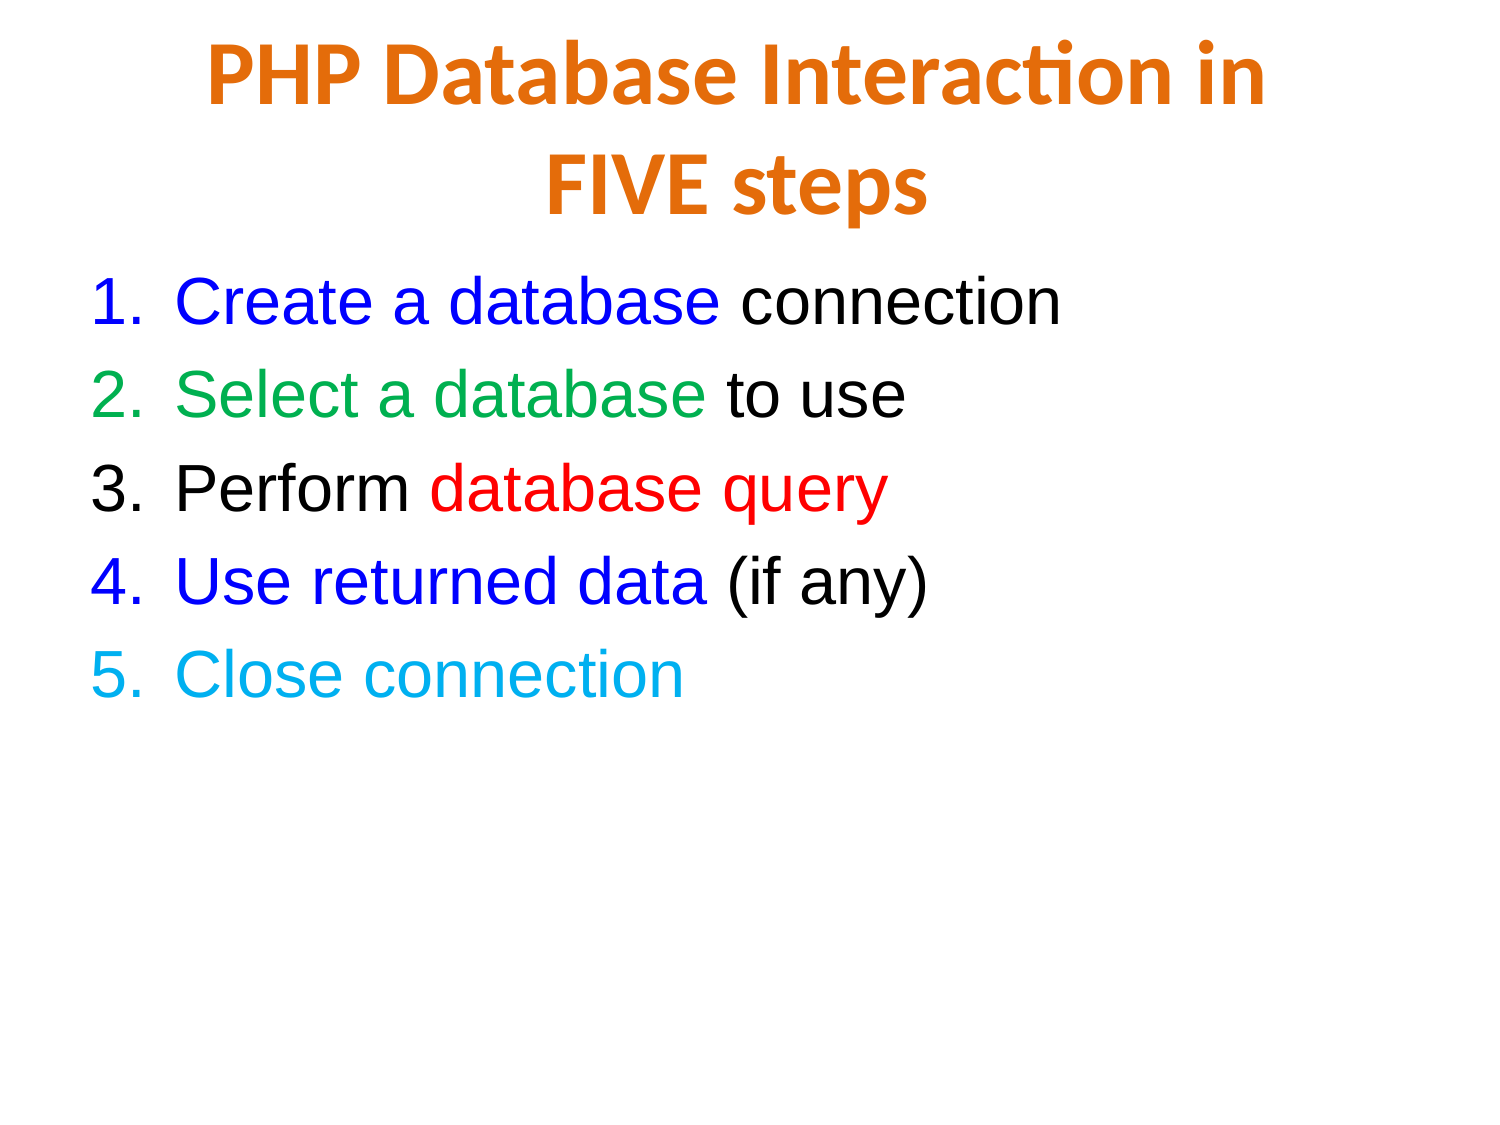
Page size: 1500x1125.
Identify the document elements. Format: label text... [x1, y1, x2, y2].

list Create a database connection Select a database to use Perform database query Use returned data (if any) Close connection [75, 249, 1425, 1005]
title PHP Database Interaction in FIVE steps [125, 5, 1350, 213]
